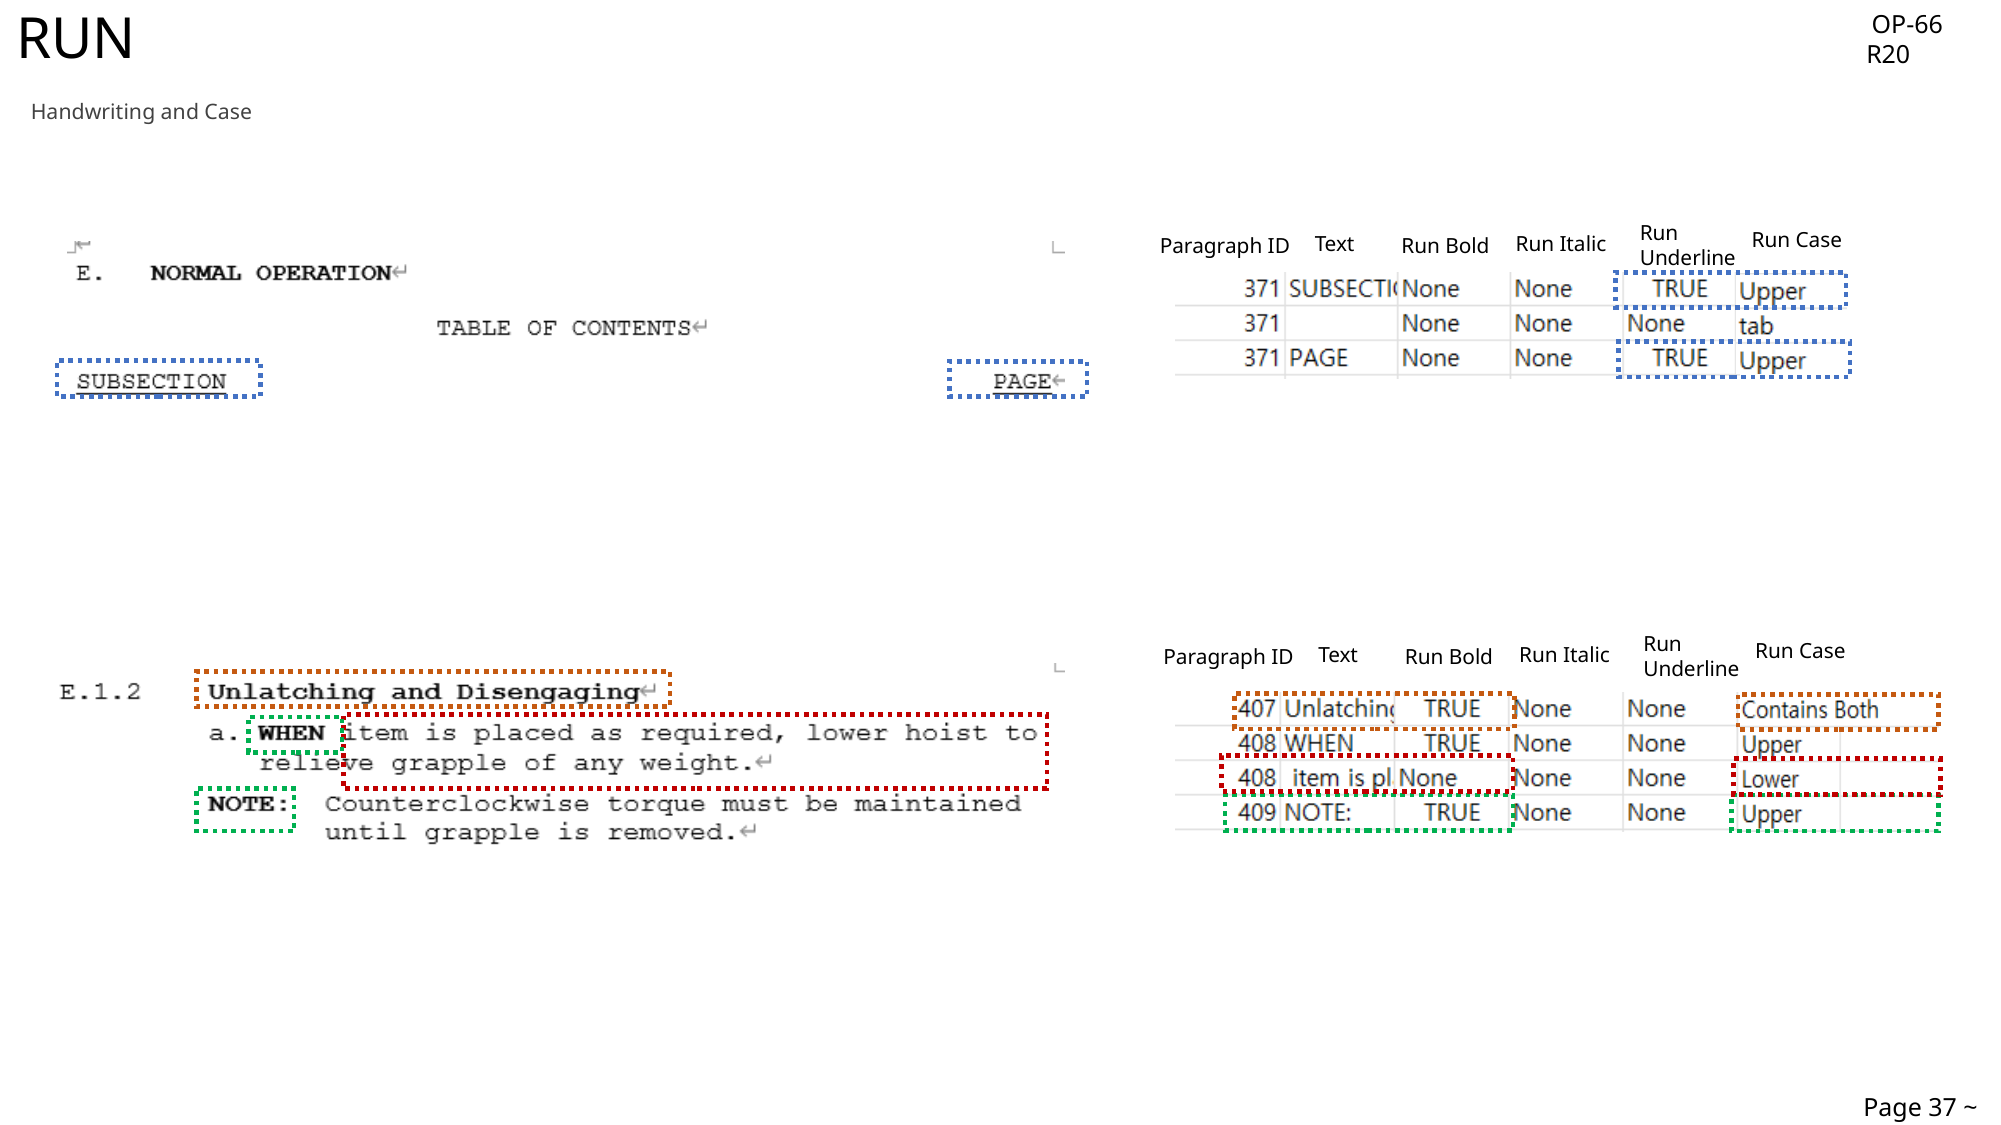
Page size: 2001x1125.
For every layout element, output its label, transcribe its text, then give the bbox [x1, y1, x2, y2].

picture [27, 663, 1065, 860]
picture [67, 241, 1065, 409]
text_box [1148, 622, 1867, 689]
title RUN Handwriting and Case [1, 1, 363, 140]
text_box OP-66 R20 [1851, 1, 1999, 76]
text_box Page 37 ~ 39 [1848, 1083, 2000, 1125]
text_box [1144, 212, 1863, 278]
text_box [56, 359, 67, 398]
picture [1175, 278, 1847, 379]
picture [1175, 692, 1939, 832]
text_box [1740, 341, 1851, 378]
text_box [1065, 360, 1088, 398]
